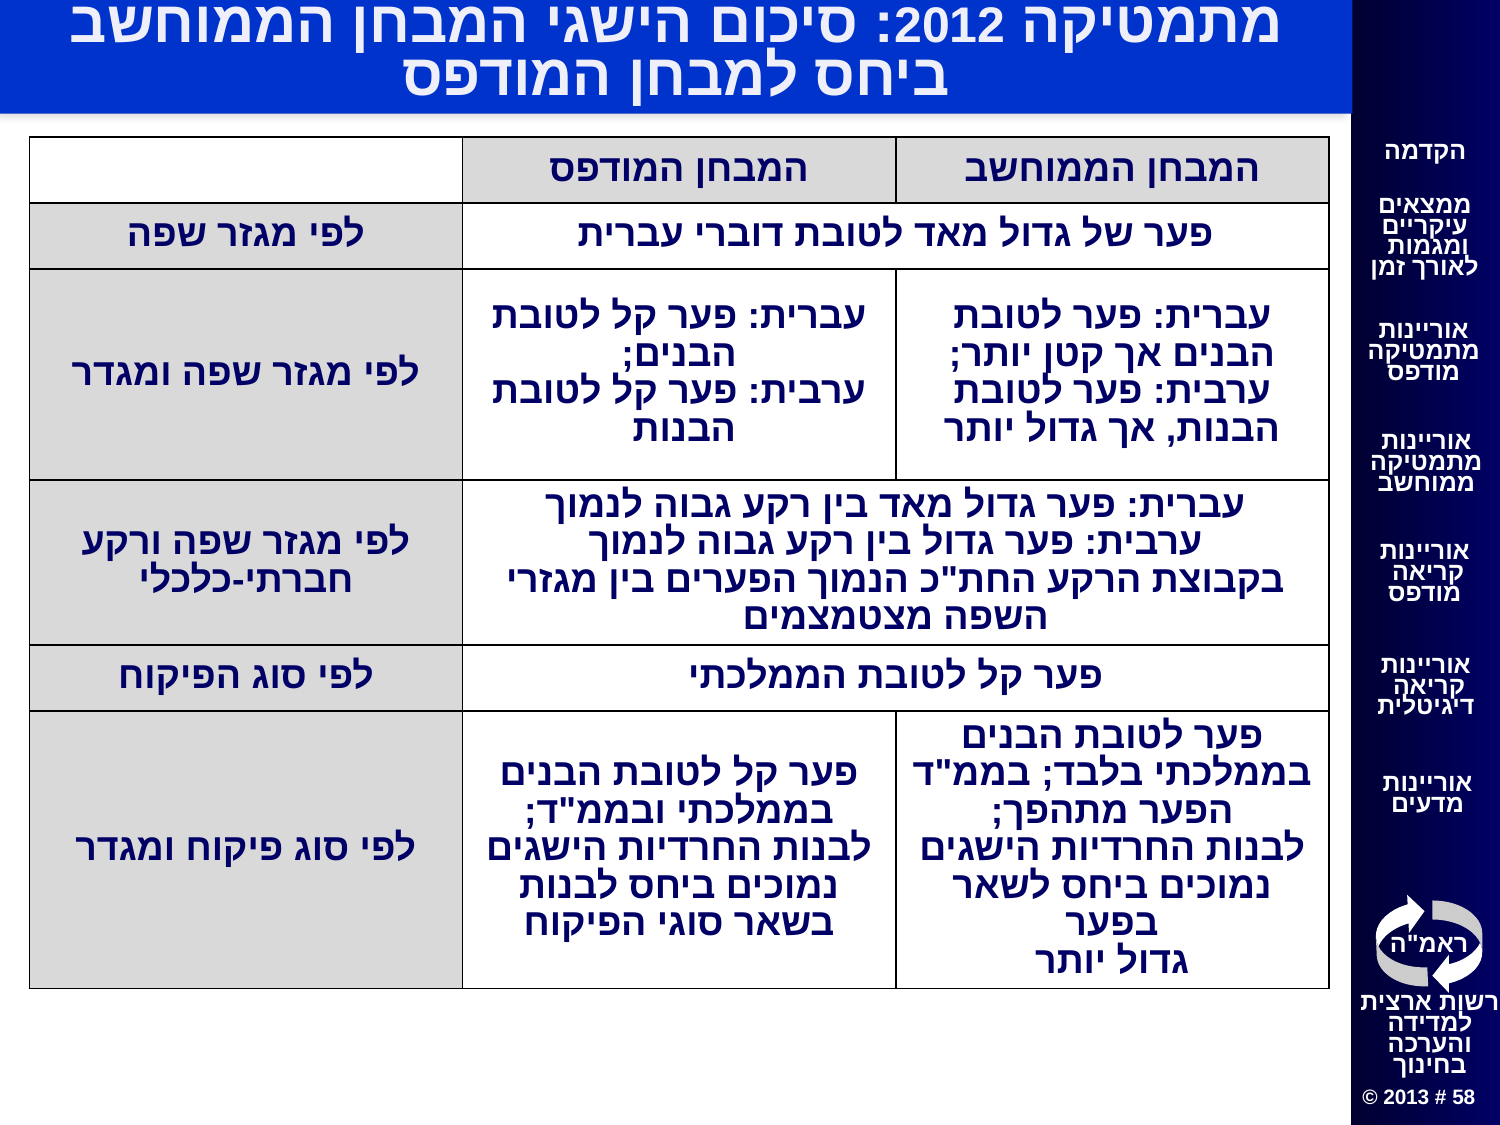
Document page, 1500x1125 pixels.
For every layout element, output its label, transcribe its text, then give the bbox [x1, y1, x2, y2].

table_header [30, 138, 462, 202]
table_cell לפי מגזר שפה [30, 204, 462, 268]
table_header המבחן המודפס [463, 138, 895, 202]
table_cell לפי סוג פיקוח ומגדר [30, 712, 462, 988]
table_cell פער קל לטובת הממלכתי [463, 646, 1328, 710]
table_cell עברית: פער גדול מאד בין רקע גבוה לנמוך ערבית: פער גדול בין רקע גבוה לנמוך בקבוצת הרקע החת"כ הנמוך הפערים בין מגזרי השפה מצטמצמים [463, 481, 1328, 644]
table_cell עברית: פער קל לטובת הבנים; ערבית: פער קל לטובת הבנות [463, 270, 895, 479]
table_cell פער קל לטובת הבנים בממלכתי ובממ"ד; לבנות החרדיות הישגים נמוכים ביחס לבנות בשאר סוגי הפיקוח [463, 712, 895, 988]
table_header המבחן הממוחשב [897, 138, 1328, 202]
table_cell פער של גדול מאד לטובת דוברי עברית [463, 204, 1328, 268]
table_cell פער לטובת הבנים בממלכתי בלבד; בממ"ד הפער מתהפך; לבנות החרדיות הישגים נמוכים ביחס לשאר בפער גדול יותר [897, 712, 1328, 988]
table_cell עברית: פער לטובת הבנים אך קטן יותר; ערבית: פער לטובת הבנות, אך גדול יותר [897, 270, 1328, 479]
table_cell לפי מגזר שפה ורקע חברתי-כלכלי [30, 481, 462, 644]
table_cell לפי סוג הפיקוח [30, 646, 462, 710]
title מתמטיקה 2012: סיכום הישגי המבחן הממוחשב ביחס למבחן המודפס [0, 0, 1353, 114]
table_cell לפי מגזר שפה ומגדר [30, 270, 462, 479]
